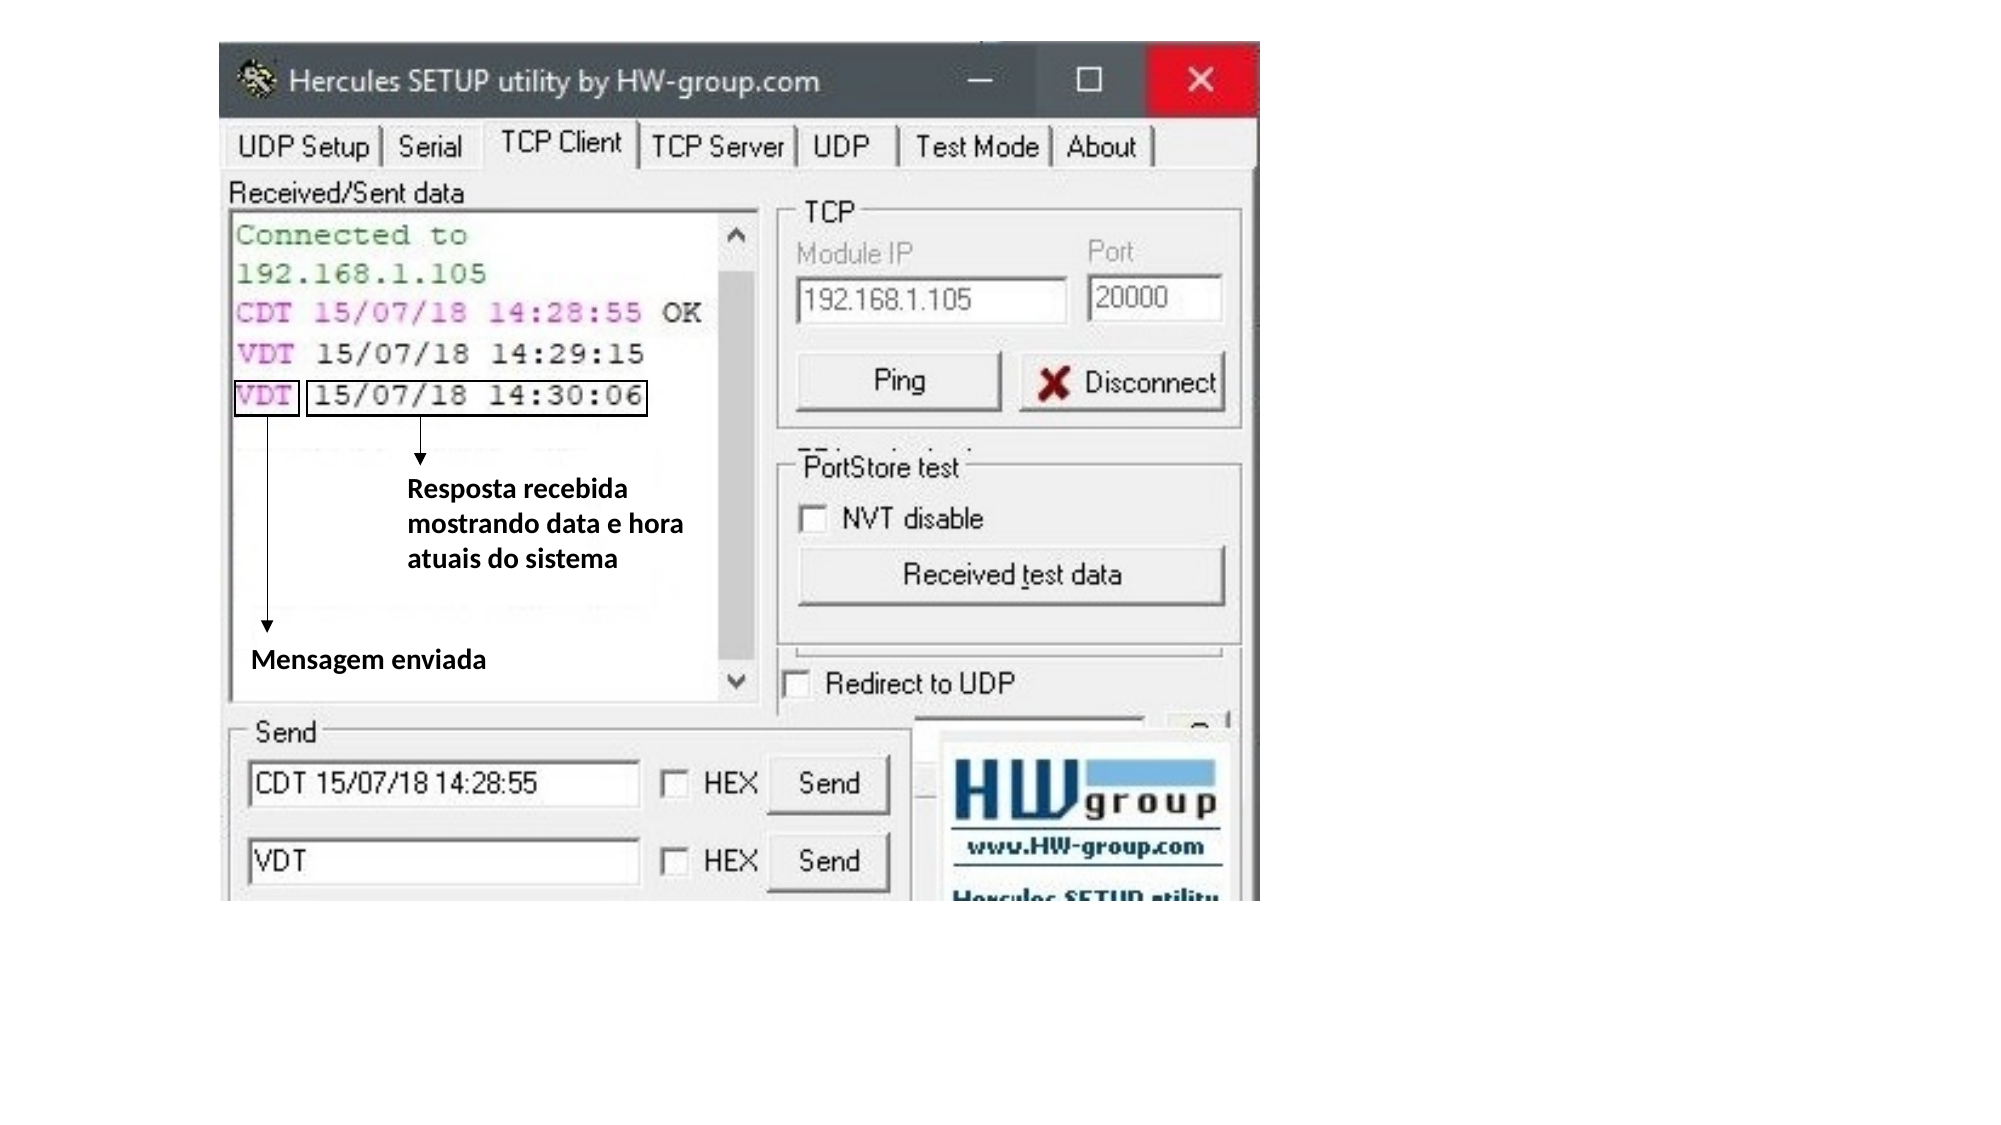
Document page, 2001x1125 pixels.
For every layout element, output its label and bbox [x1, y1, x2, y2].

list [219, 41, 1260, 901]
